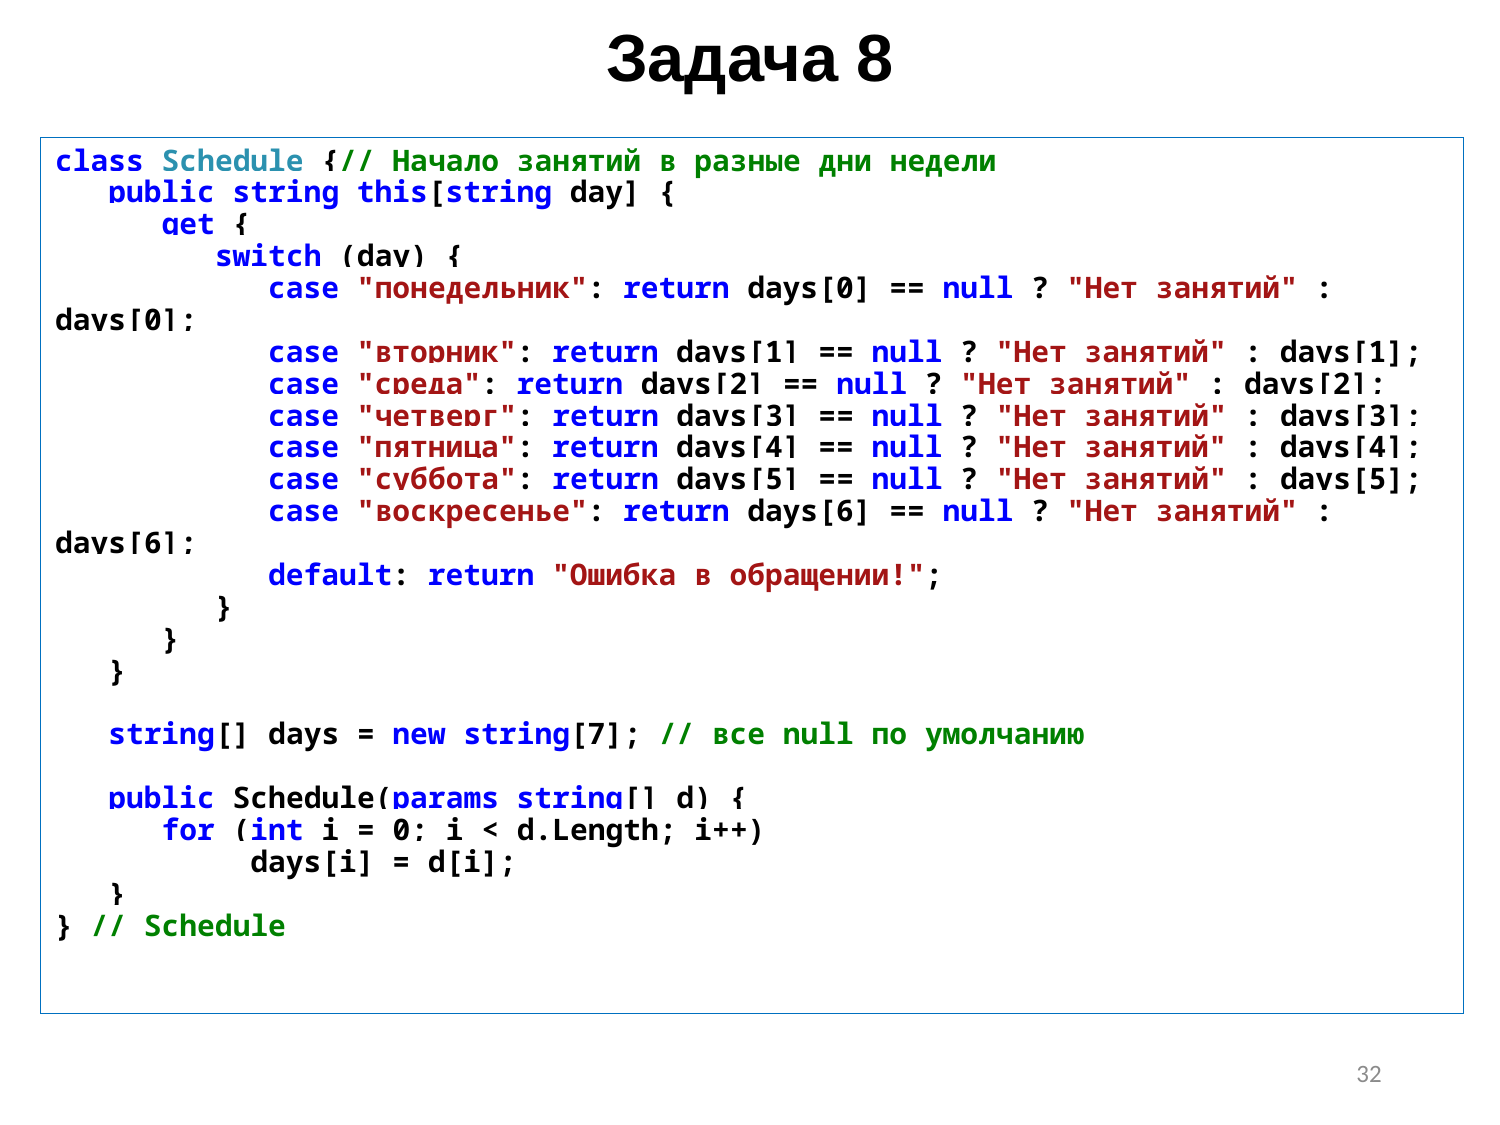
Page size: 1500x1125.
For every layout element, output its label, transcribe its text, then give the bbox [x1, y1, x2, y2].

list class Schedule {// Начало занятий в разные дни недели public string this[string day] { get { switch (day) { case "понедельник": return days[0] == null ? "Нет занятий" : days[0]; case "вторник": return days[1] == null ? "Нет занятий" : days[1]; case "среда": return days[2] == null ? "Нет занятий" : days[2]; case "четверг": return days[3] == null ? "Нет занятий" : days[3]; case "пятница": return days[4] == null ? "Нет занятий" : days[4]; case "суббота": return days[5] == null ? "Нет занятий" : days[5]; case "воскресенье": return days[6] == null ? "Нет занятий" : days[6]; default: return "Ошибка в обращении!"; } } } string[] days = new string[7]; // все null по умолчанию public Schedule(params string[] d) { for (int i = 0; i < d.Length; i++) days[i] = d[i]; } } // Schedule [40, 137, 1464, 1014]
title Задача 8 [103, 11, 1397, 108]
slide_number 32 [1059, 1042, 1397, 1103]
